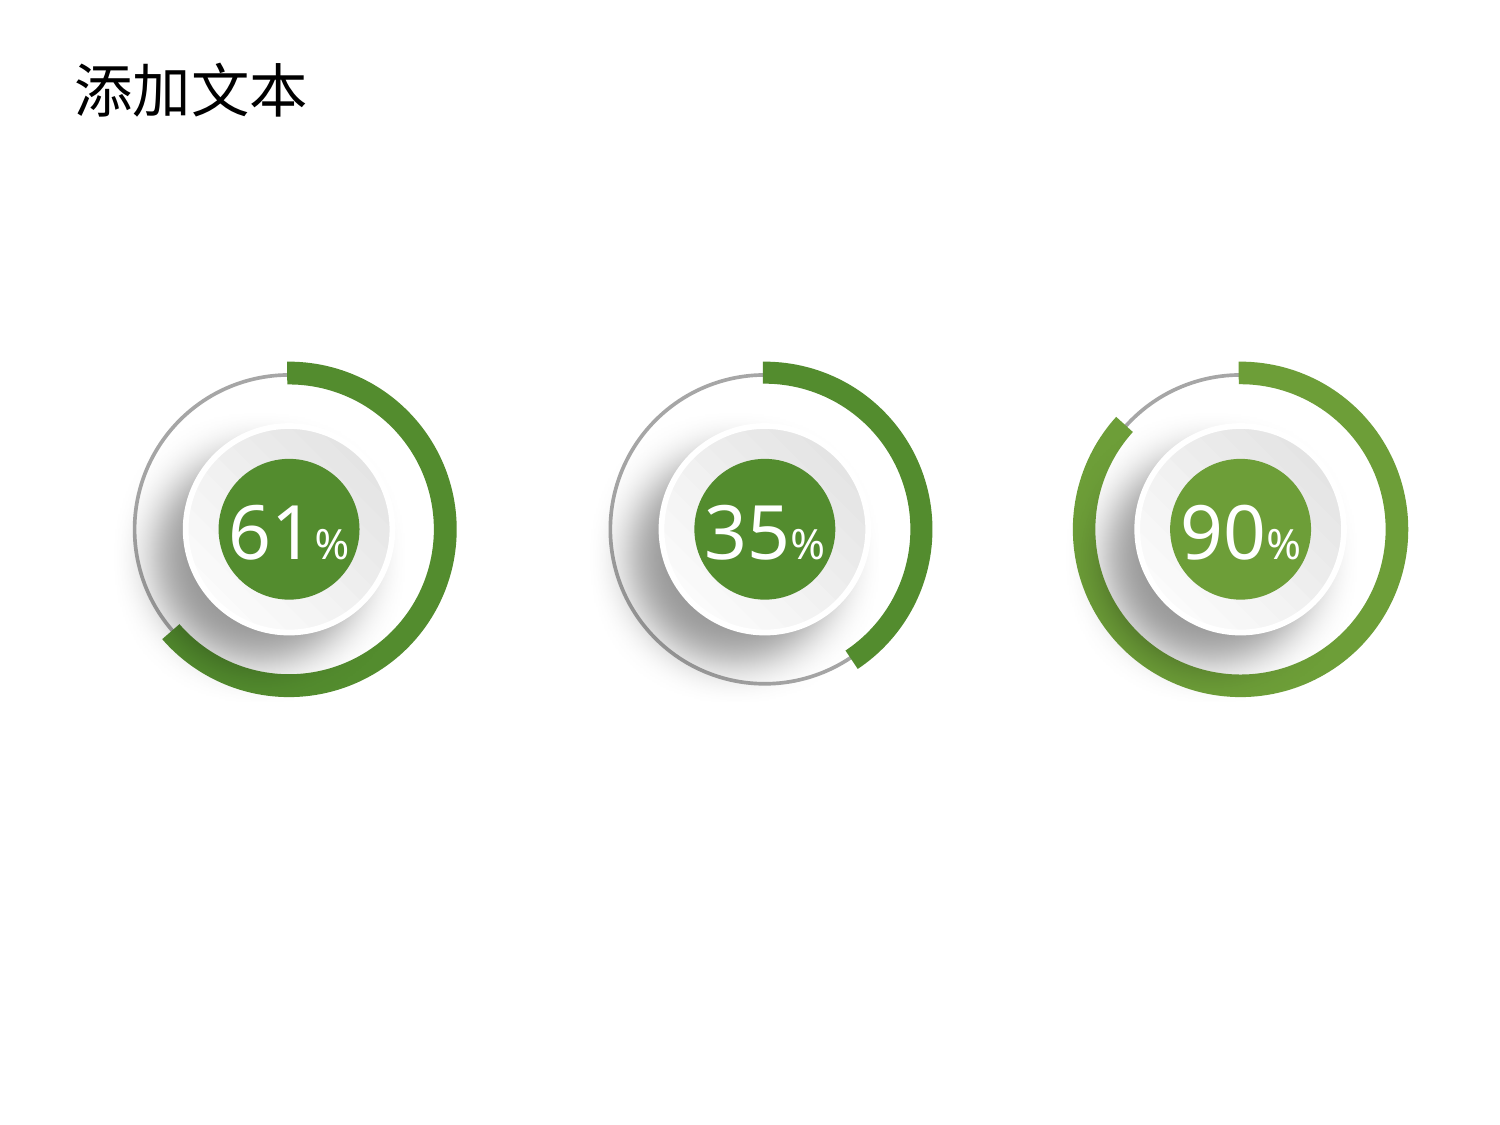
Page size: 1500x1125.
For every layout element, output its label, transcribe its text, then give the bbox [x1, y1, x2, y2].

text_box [661, 425, 869, 633]
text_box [1072, 361, 1409, 698]
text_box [185, 425, 393, 633]
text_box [596, 361, 933, 698]
text_box 添加文本 [60, 46, 323, 132]
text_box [1136, 425, 1345, 633]
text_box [121, 361, 457, 698]
